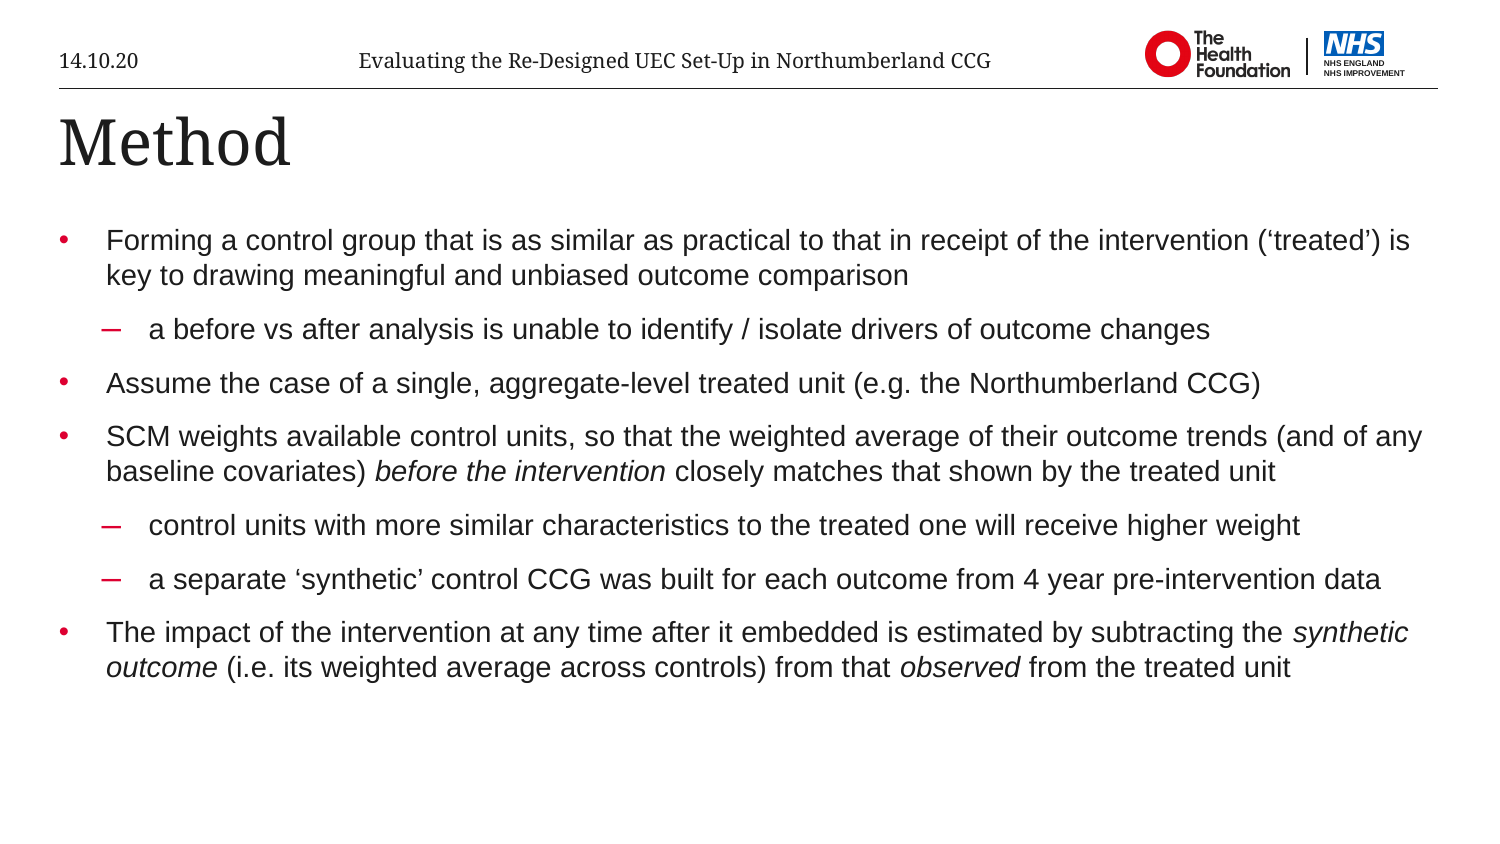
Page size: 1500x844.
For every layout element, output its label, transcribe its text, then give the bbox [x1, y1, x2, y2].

title Method [59, 101, 1438, 180]
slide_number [59, 43, 213, 78]
picture [1324, 31, 1384, 56]
text_box NHS ENGLAND NHS IMPROVEMENT [1309, 51, 1449, 78]
list Forming a control group that is as similar as practical to that in receipt of the intervention (‘treated’) is key to drawing meaningful and unbiased outcome comparison a before vs after analysis is unable to identify / isolate drivers of outcome changes Assume the case of a single, aggregate-level treated unit (e.g. the Northumberland CCG) SCM weights available control units, so that the weighted average of their outcome trends (and of any baseline covariates) before the intervention closely matches that shown by the treated unit control units with more similar characteristics to the treated one will receive higher weight a separate ‘synthetic’ control CCG was built for each outcome from 4 year pre-intervention data The impact of the intervention at any time after it embedded is estimated by subtracting the synthetic outcome (i.e. its weighted average across controls) from that observed from the treated unit [59, 221, 1449, 789]
picture [1145, 30, 1290, 78]
footer Evaluating the Re-Designed UEC Set-Up in Northumberland CCG [224, 43, 1125, 78]
